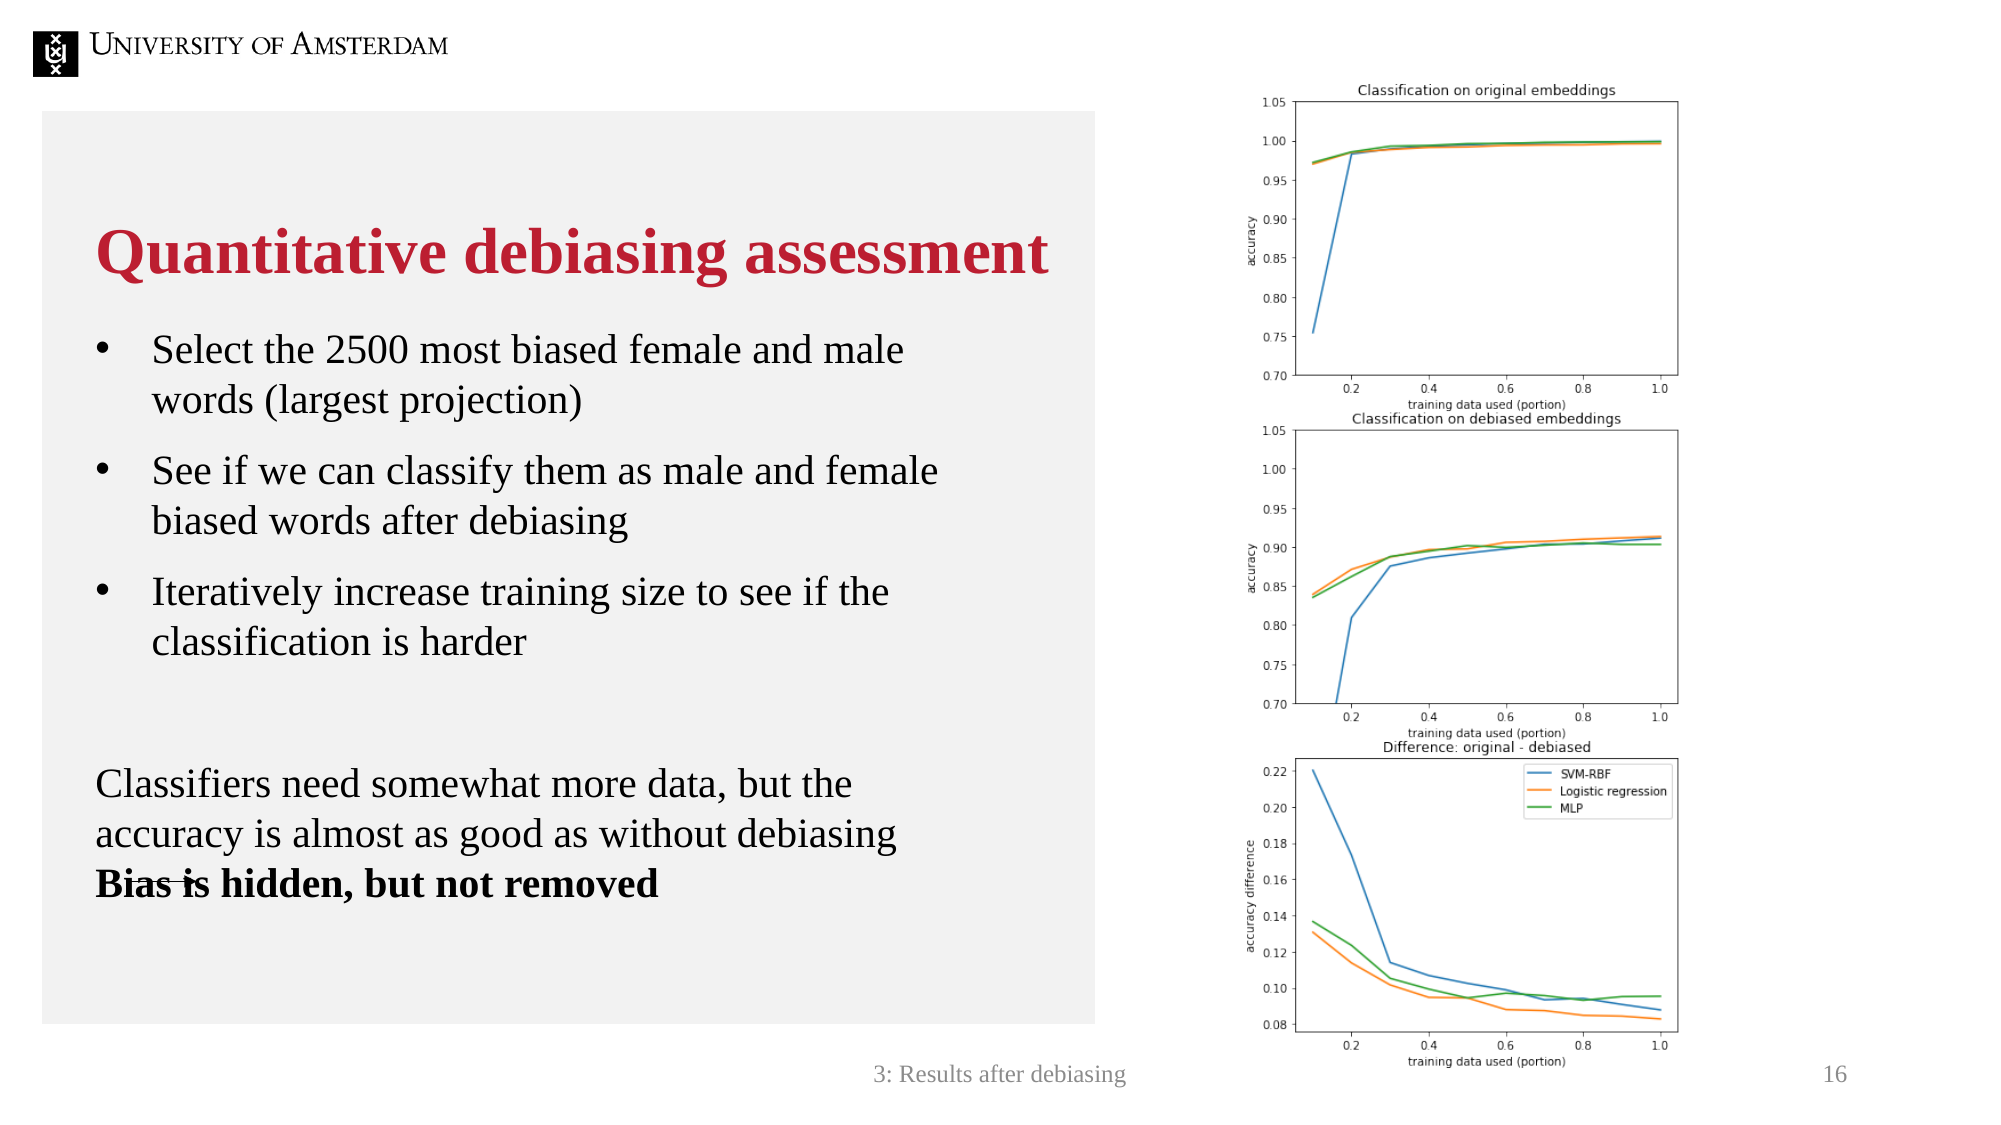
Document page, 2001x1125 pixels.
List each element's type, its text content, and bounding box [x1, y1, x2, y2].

picture [33, 31, 448, 77]
list Select the 2500 most biased female and male words (largest projection) See if we can classify them as male and female biased words after debiasing Iteratively increase training size to see if the classification is harder Classifiers need somewhat more data, but the accuracy is almost as good as without debiasing Bias is hidden, but not removed [80, 314, 1012, 1072]
slide_number 15 [1412, 1042, 1863, 1103]
title Quantitative debiasing assessment [80, 140, 1095, 295]
text_box [42, 111, 1095, 1024]
footer 3: Results after debiasing [662, 1042, 1338, 1103]
picture [1238, 76, 1689, 1075]
